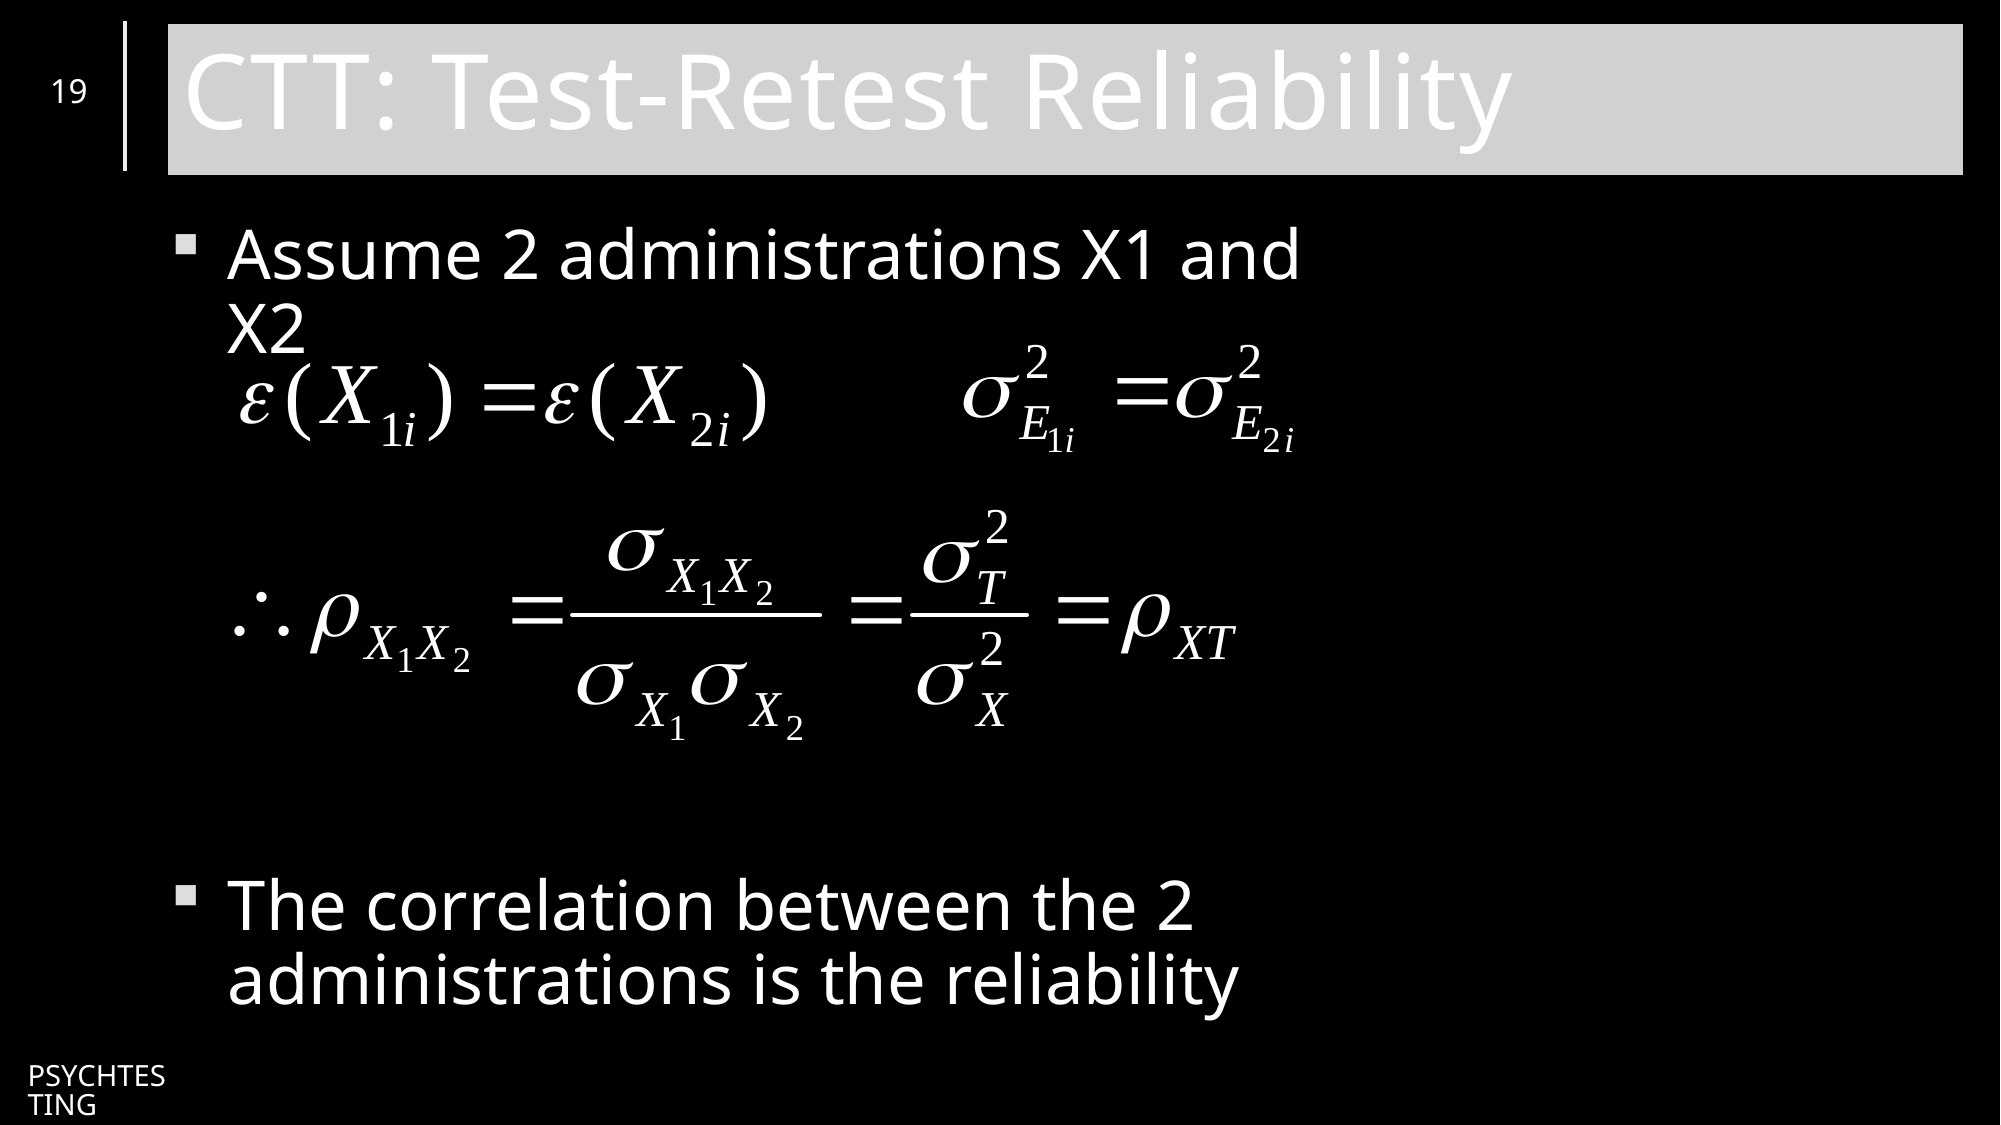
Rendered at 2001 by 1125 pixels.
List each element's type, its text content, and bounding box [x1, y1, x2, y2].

slide_number 19 [24, 62, 113, 124]
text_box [224, 484, 1253, 761]
list Assume 2 administrations X1 and X2 The correlation between the 2 administrations is the reliability [162, 212, 1363, 1033]
title CTT: Test-Retest Reliability [168, 24, 1963, 175]
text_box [949, 322, 1320, 469]
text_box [224, 336, 783, 468]
footer PsychTesting [12, 1050, 188, 1104]
